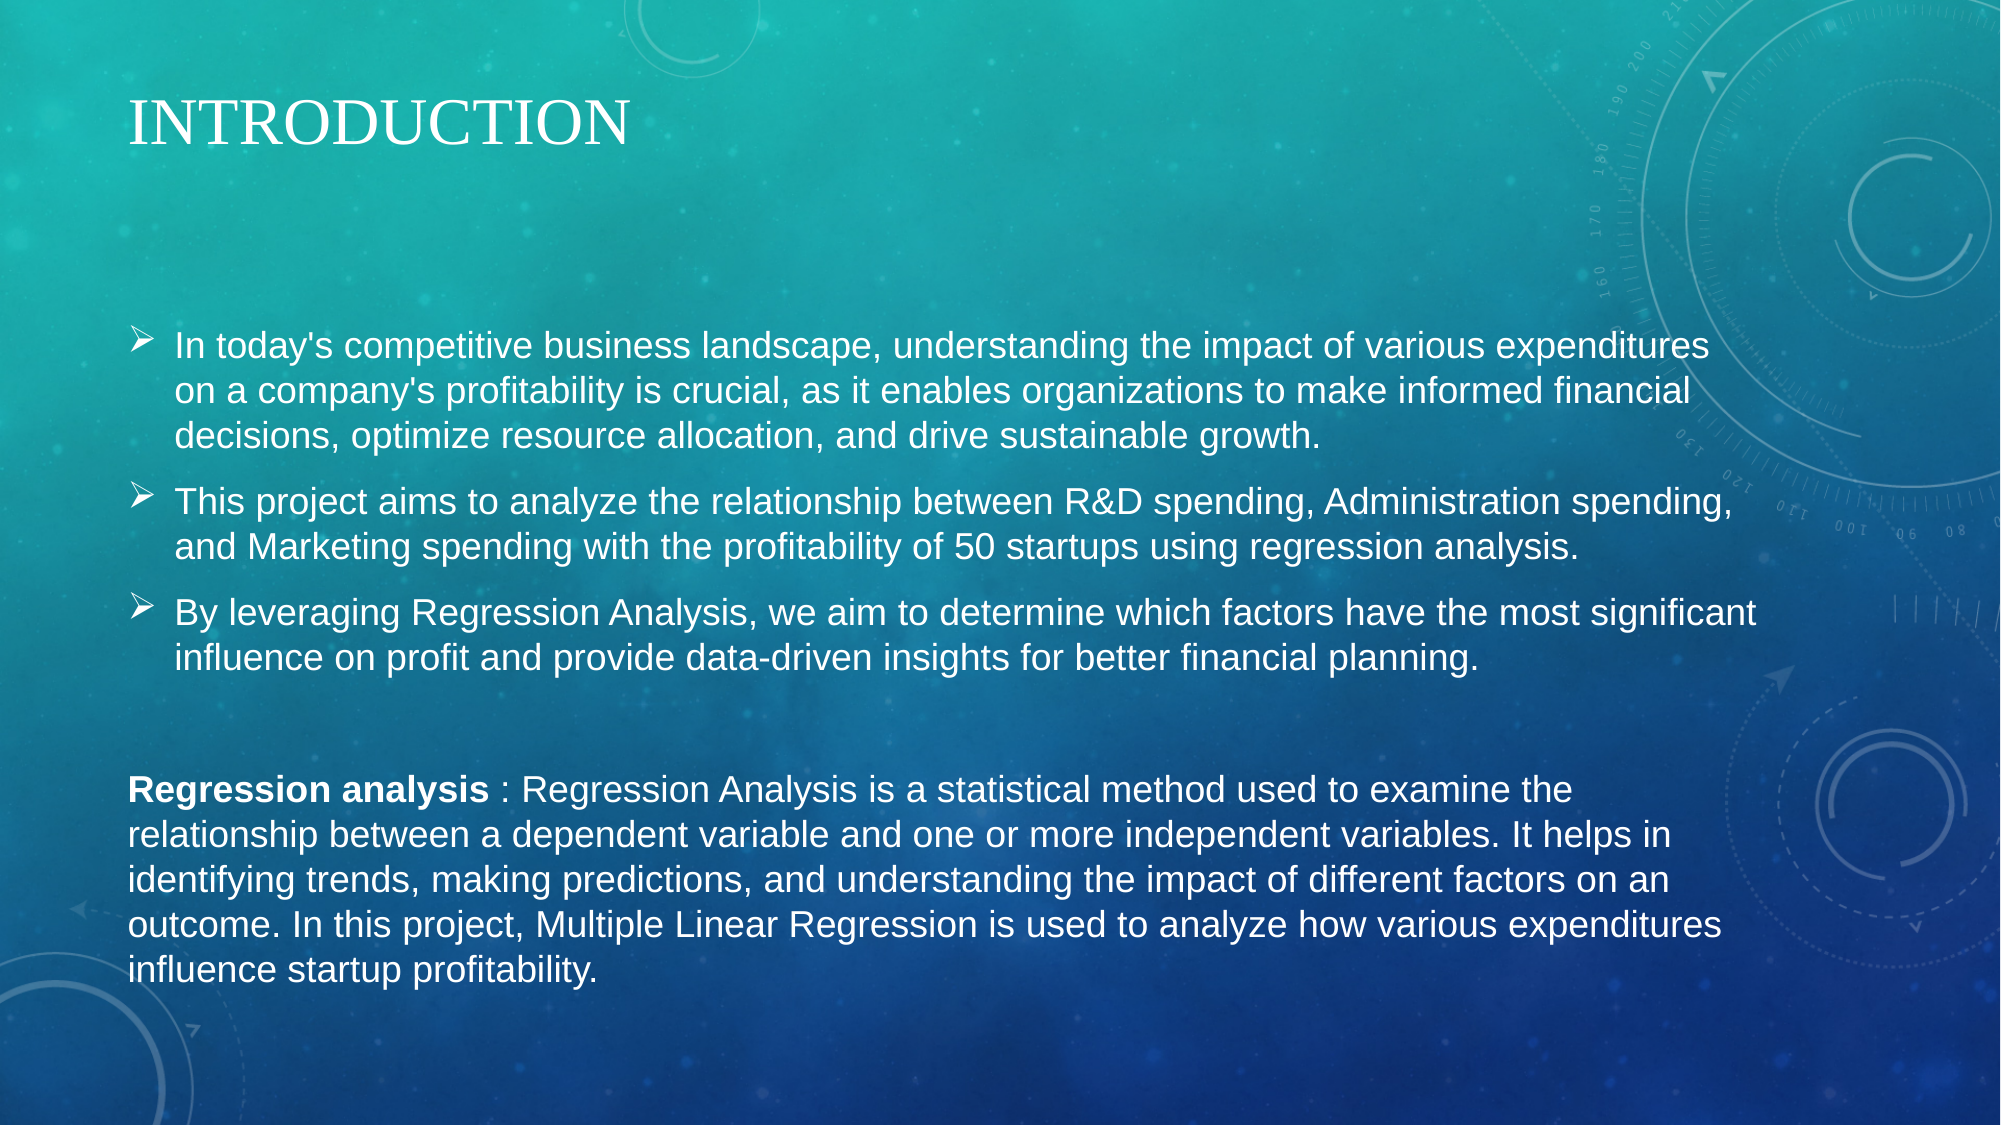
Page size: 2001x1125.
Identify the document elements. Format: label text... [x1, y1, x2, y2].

picture [0, 0, 2001, 1125]
title Introduction [112, 63, 1775, 173]
list In today's competitive business landscape, understanding the impact of various expenditures on a company's profitability is crucial, as it enables organizations to make informed financial decisions, optimize resource allocation, and drive sustainable growth. This project aims to analyze the relationship between R&D spending, Administration spending, and Marketing spending with the profitability of 50 startups using regression analysis. By leveraging Regression Analysis, we aim to determine which factors have the most significant influence on profit and provide data-driven insights for better financial planning. Regression analysis : Regression Analysis is a statistical method used to examine the relationship between a dependent variable and one or more independent variables. It helps in identifying trends, making predictions, and understanding the impact of different factors on an outcome. In this project, Multiple Linear Regression is used to analyze how various expenditures influence startup profitability. [112, 248, 1775, 1062]
